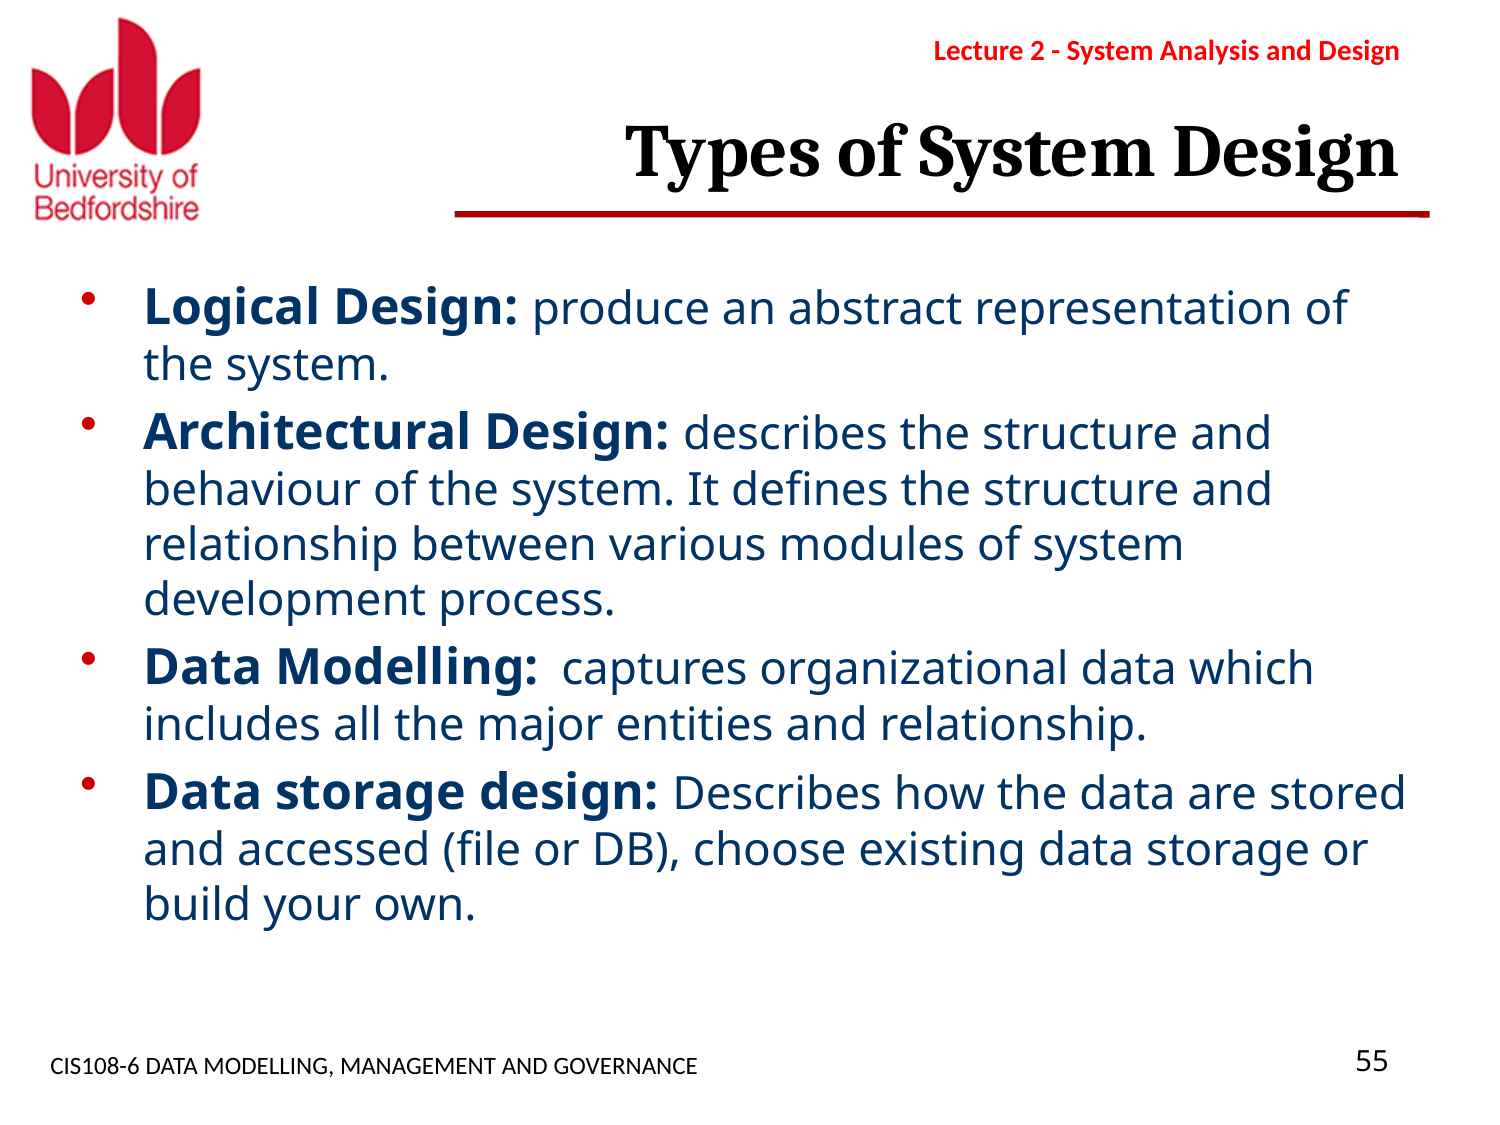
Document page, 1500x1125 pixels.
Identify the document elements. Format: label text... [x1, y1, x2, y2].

list Logical Design: produce an abstract representation of the system. Architectural Design: describes the structure and behaviour of the system. It defines the structure and relationship between various modules of system development process. Data Modelling: captures organizational data which includes all the major entities and relationship. Data storage design: Describes how the data are stored and accessed (file or DB), choose existing data storage or build your own. [64, 267, 1436, 1035]
picture [0, 0, 237, 236]
slide_number Lecture 2 - System Analysis and Design [856, 18, 1416, 79]
footer CIS108-6 DATA MODELLING, MANAGEMENT AND GOVERNANCE [35, 1035, 750, 1095]
title Types of System Design [265, 90, 1416, 203]
